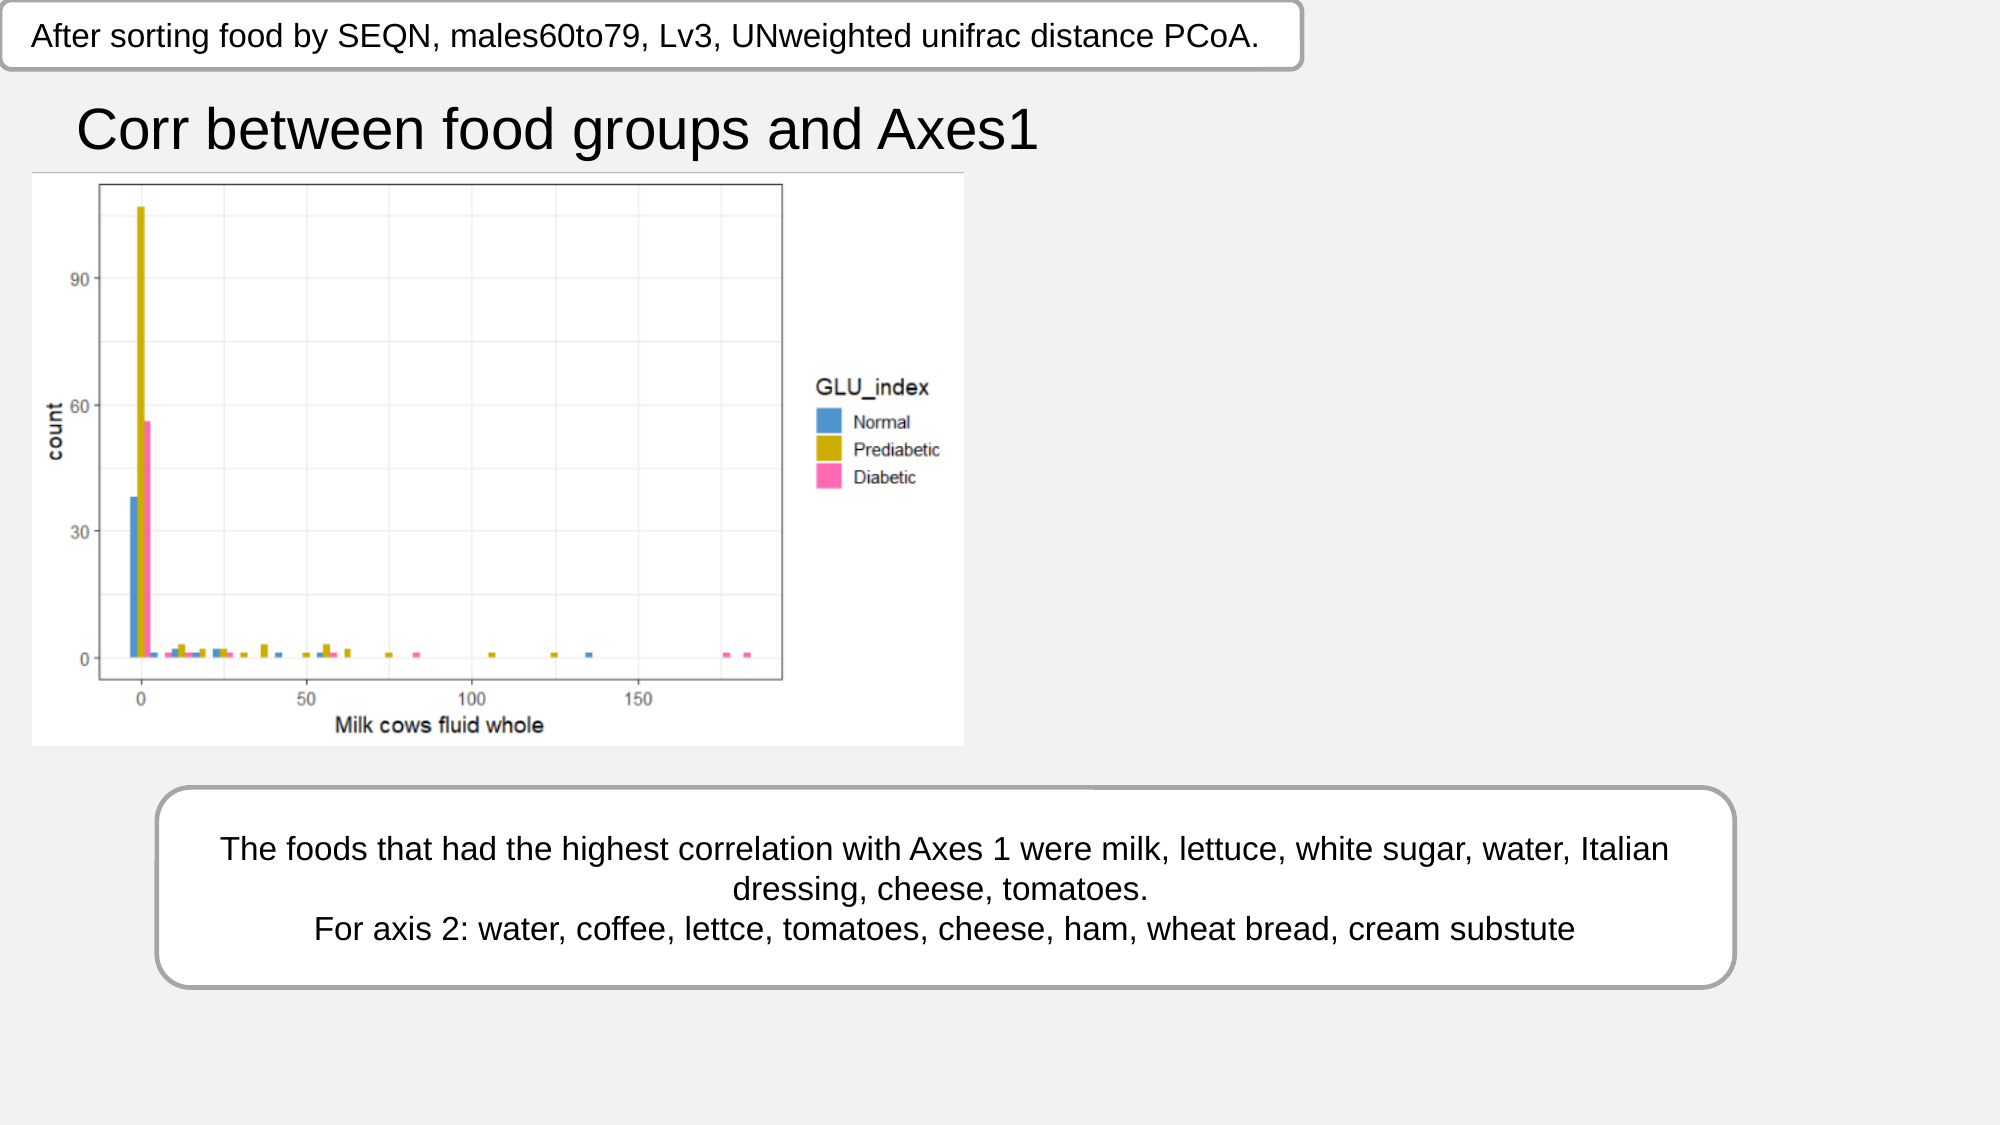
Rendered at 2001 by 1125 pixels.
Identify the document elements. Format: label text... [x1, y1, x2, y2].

text_box The foods that had the highest correlation with Axes 1 were milk, lettuce, white sugar, water, Italian dressing, cheese, tomatoes. For axis 2: water, coffee, lettce, tomatoes, cheese, ham, wheat bread, cream substute [155, 786, 1736, 989]
text_box After sorting food by SEQN, males60to79, Lv3, UNweighted unifrac distance PCoA. [0, 0, 1304, 71]
picture [32, 172, 964, 746]
title Corr between food groups and Axes1 [61, 43, 1921, 220]
